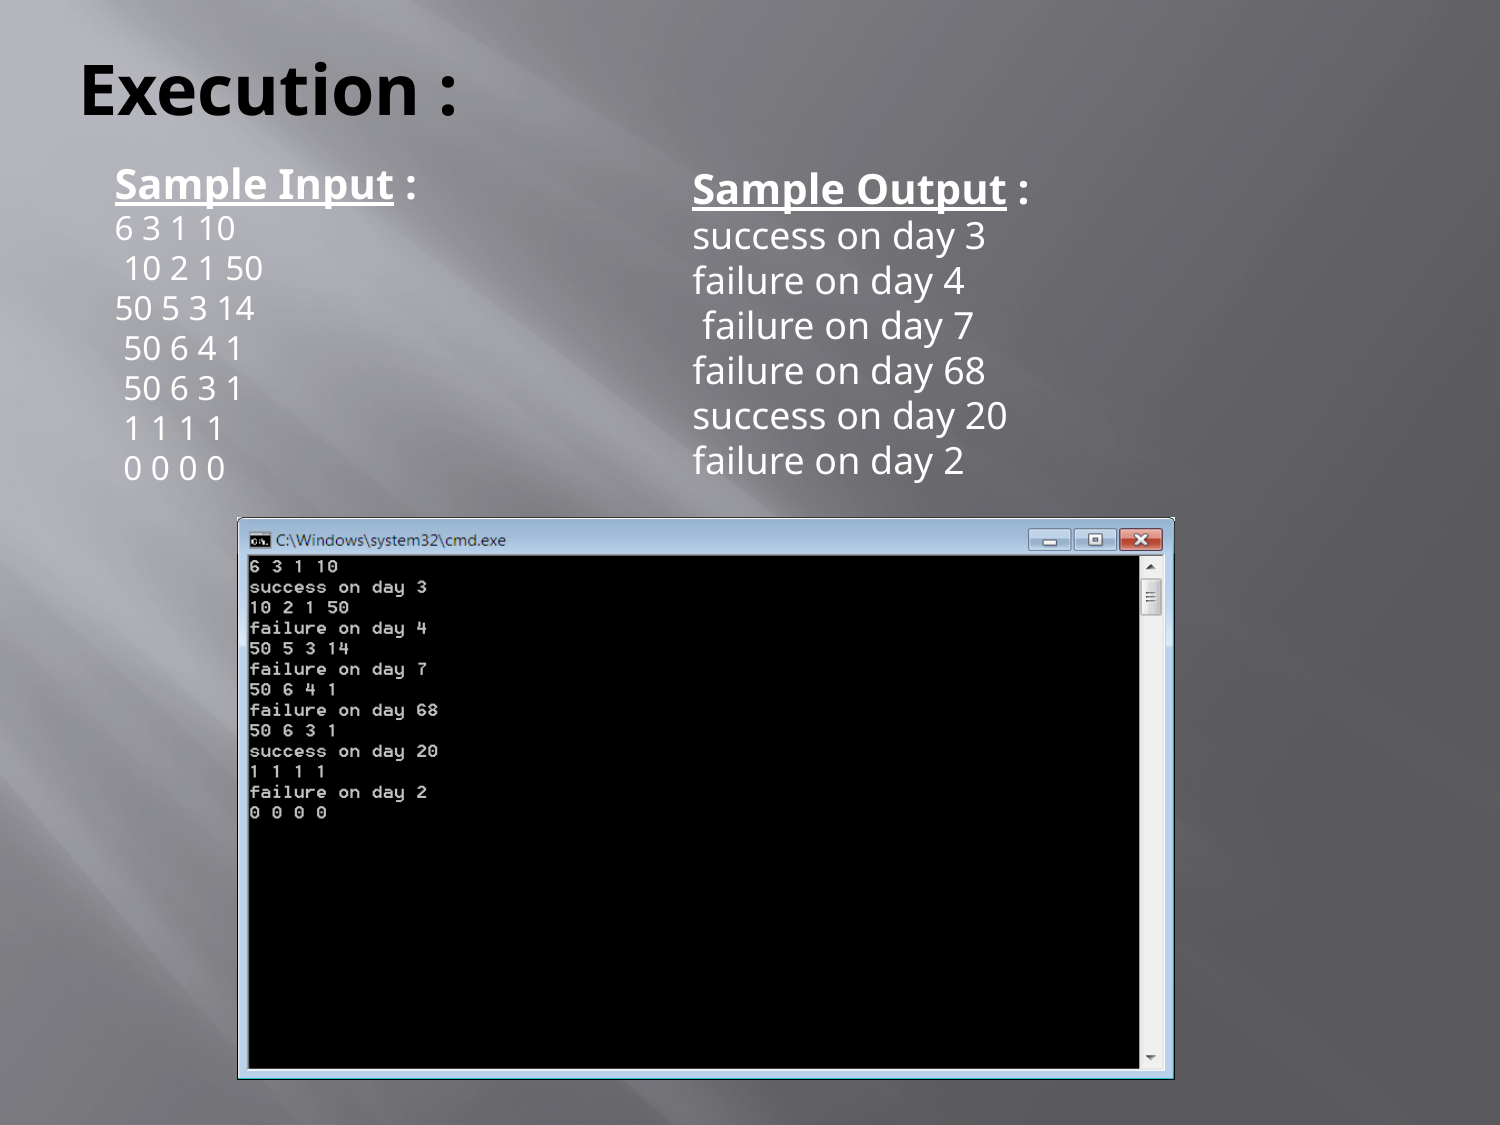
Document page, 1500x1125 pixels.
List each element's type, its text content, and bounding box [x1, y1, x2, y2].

text_box Sample Input : 6 3 1 10 10 2 1 50 50 5 3 14 50 6 4 1 50 6 3 1 1 1 1 1 0 0 0 0 [99, 149, 550, 495]
text_box Sample Output : success on day 3 failure on day 4 failure on day 7 failure on day 68 success on day 20 failure on day 2 [677, 155, 1045, 490]
title Execution : [24, 37, 513, 138]
picture [237, 517, 1176, 1080]
